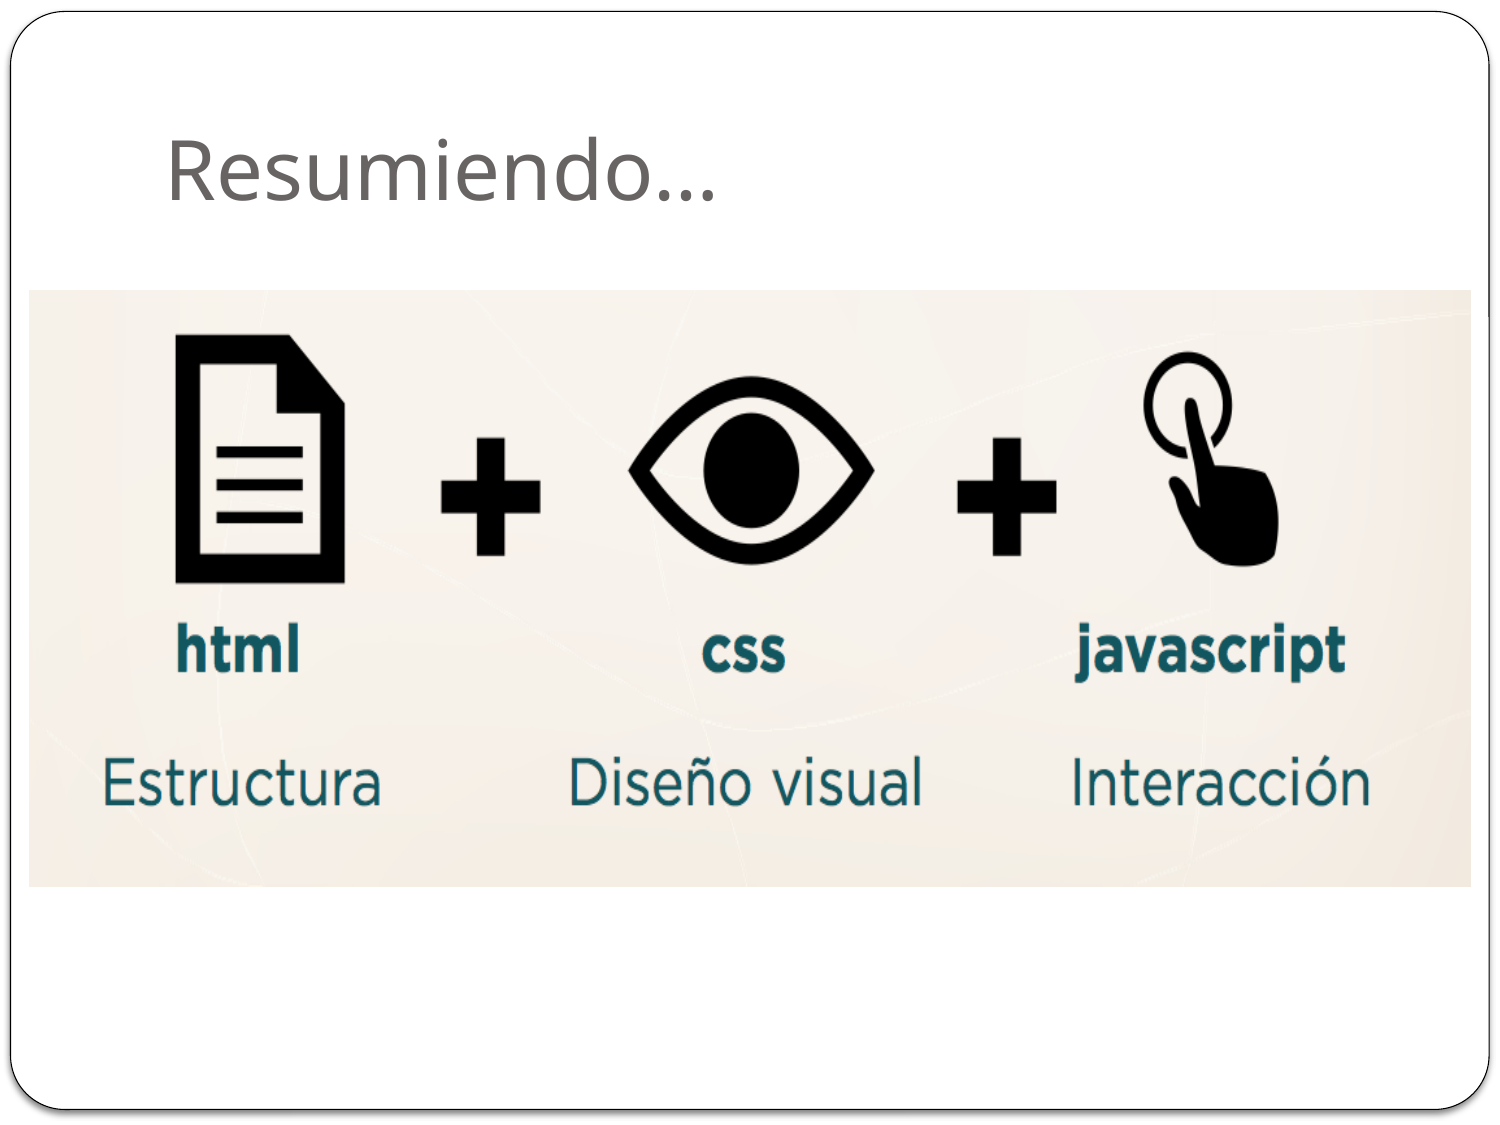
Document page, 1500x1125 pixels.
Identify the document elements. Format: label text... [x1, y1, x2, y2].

picture [29, 290, 1471, 887]
title Resumiendo… [150, 45, 1425, 233]
